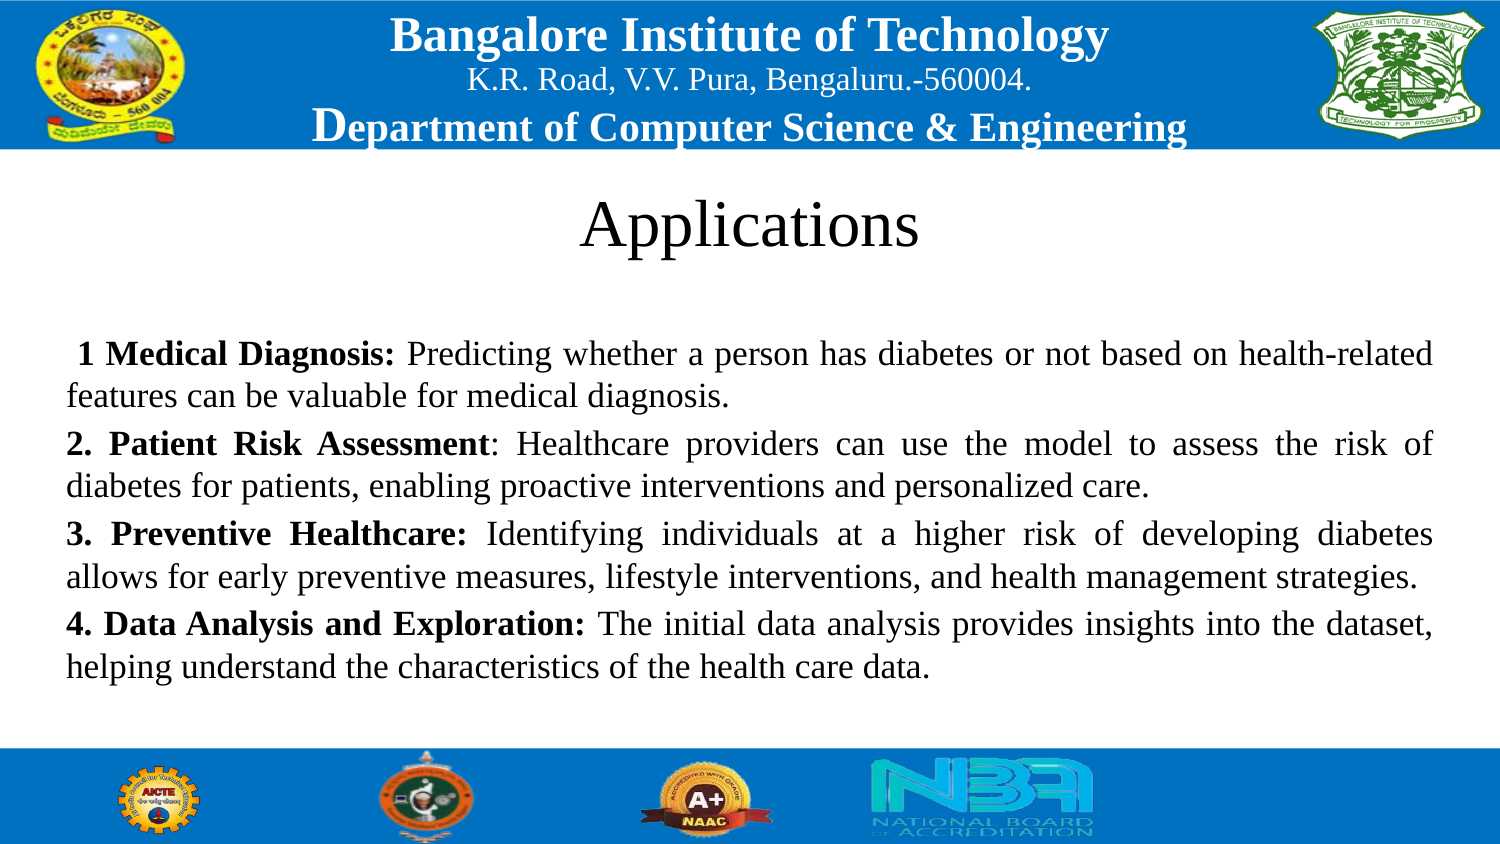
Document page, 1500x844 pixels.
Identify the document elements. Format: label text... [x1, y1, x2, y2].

picture [85, 751, 232, 844]
picture [861, 751, 1105, 844]
picture [294, 748, 567, 844]
picture [626, 751, 787, 844]
subtitle 1 Medical Diagnosis: Predicting whether a person has diabetes or not based on health-related features can be valuable for medical diagnosis. 2. Patient Risk Assessment: Healthcare providers can use the model to assess the risk of diabetes for patients, enabling proactive interventions and personalized care. 3. Preventive Healthcare: Identifying individuals at a higher risk of developing diabetes allows for early preventive measures, lifestyle interventions, and health management strategies. 4. Data Analysis and Exploration: The initial data analysis provides insights into the dataset, helping understand the characteristics of the health care data. [51, 274, 1449, 736]
picture [1310, 9, 1489, 141]
picture [24, 0, 203, 158]
title Applications [51, 122, 1449, 274]
